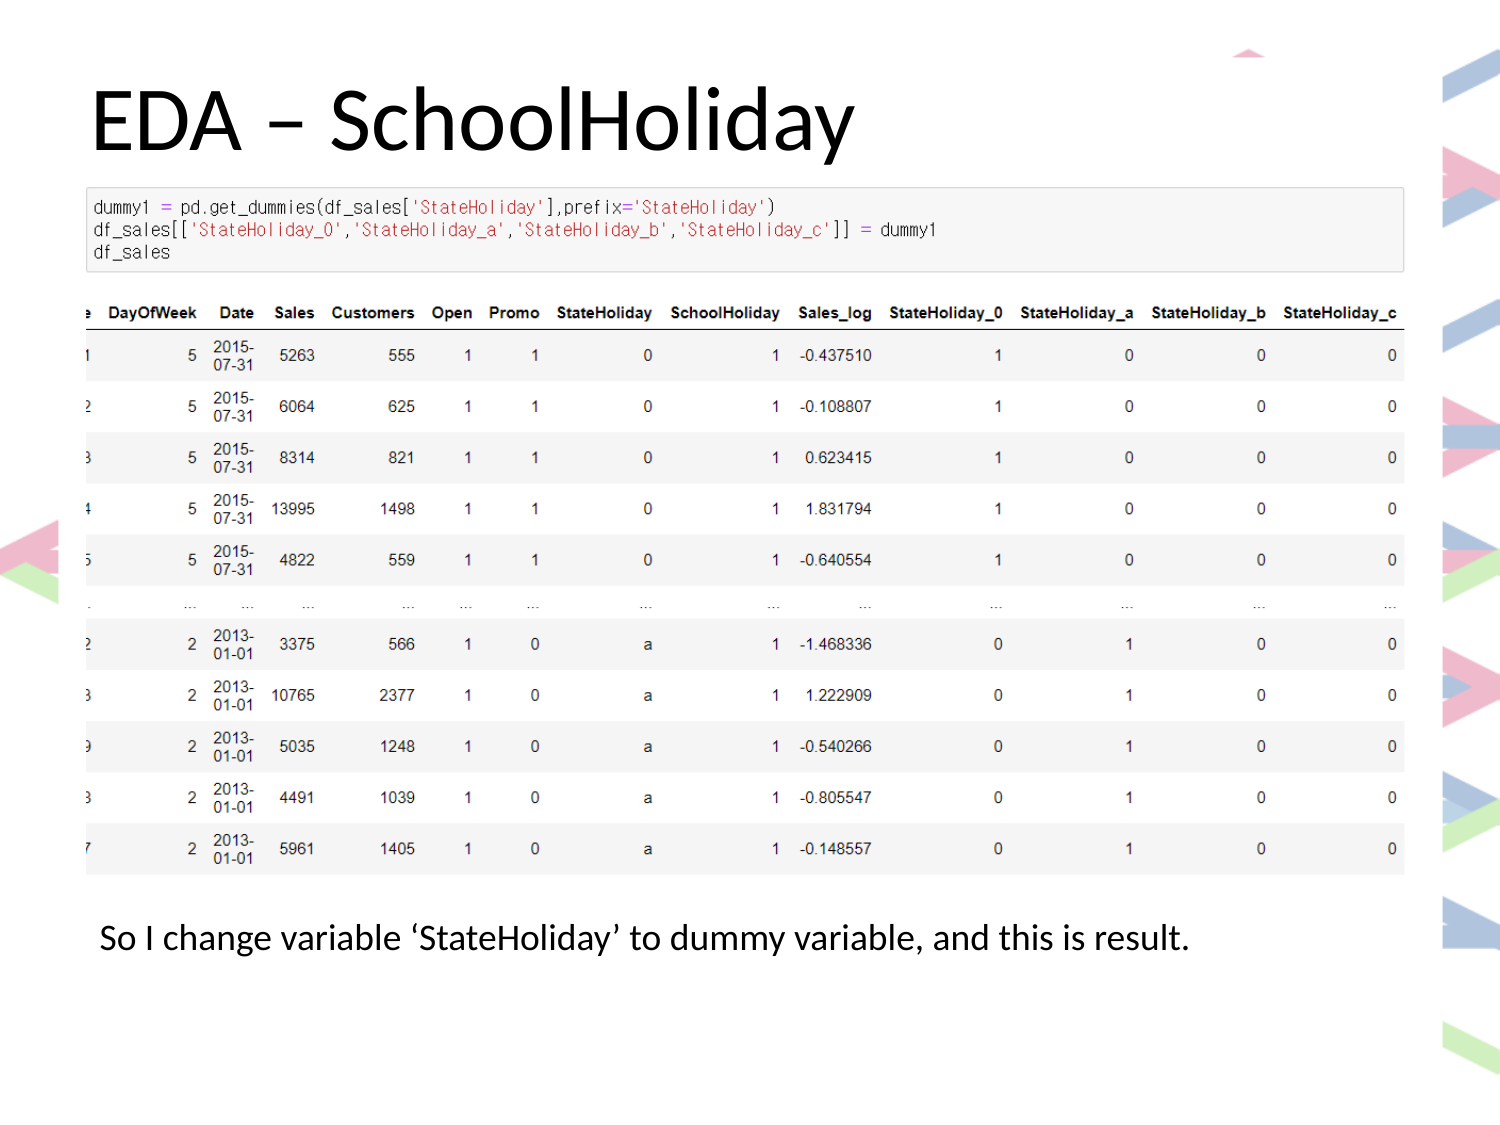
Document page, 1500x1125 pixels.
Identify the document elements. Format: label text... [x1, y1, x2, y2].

text_box So I change variable ‘StateHoliday’ to dummy variable, and this is result. [84, 905, 1258, 965]
title EDA – SchoolHoliday [75, 45, 1425, 233]
picture [0, 0, 1500, 1125]
